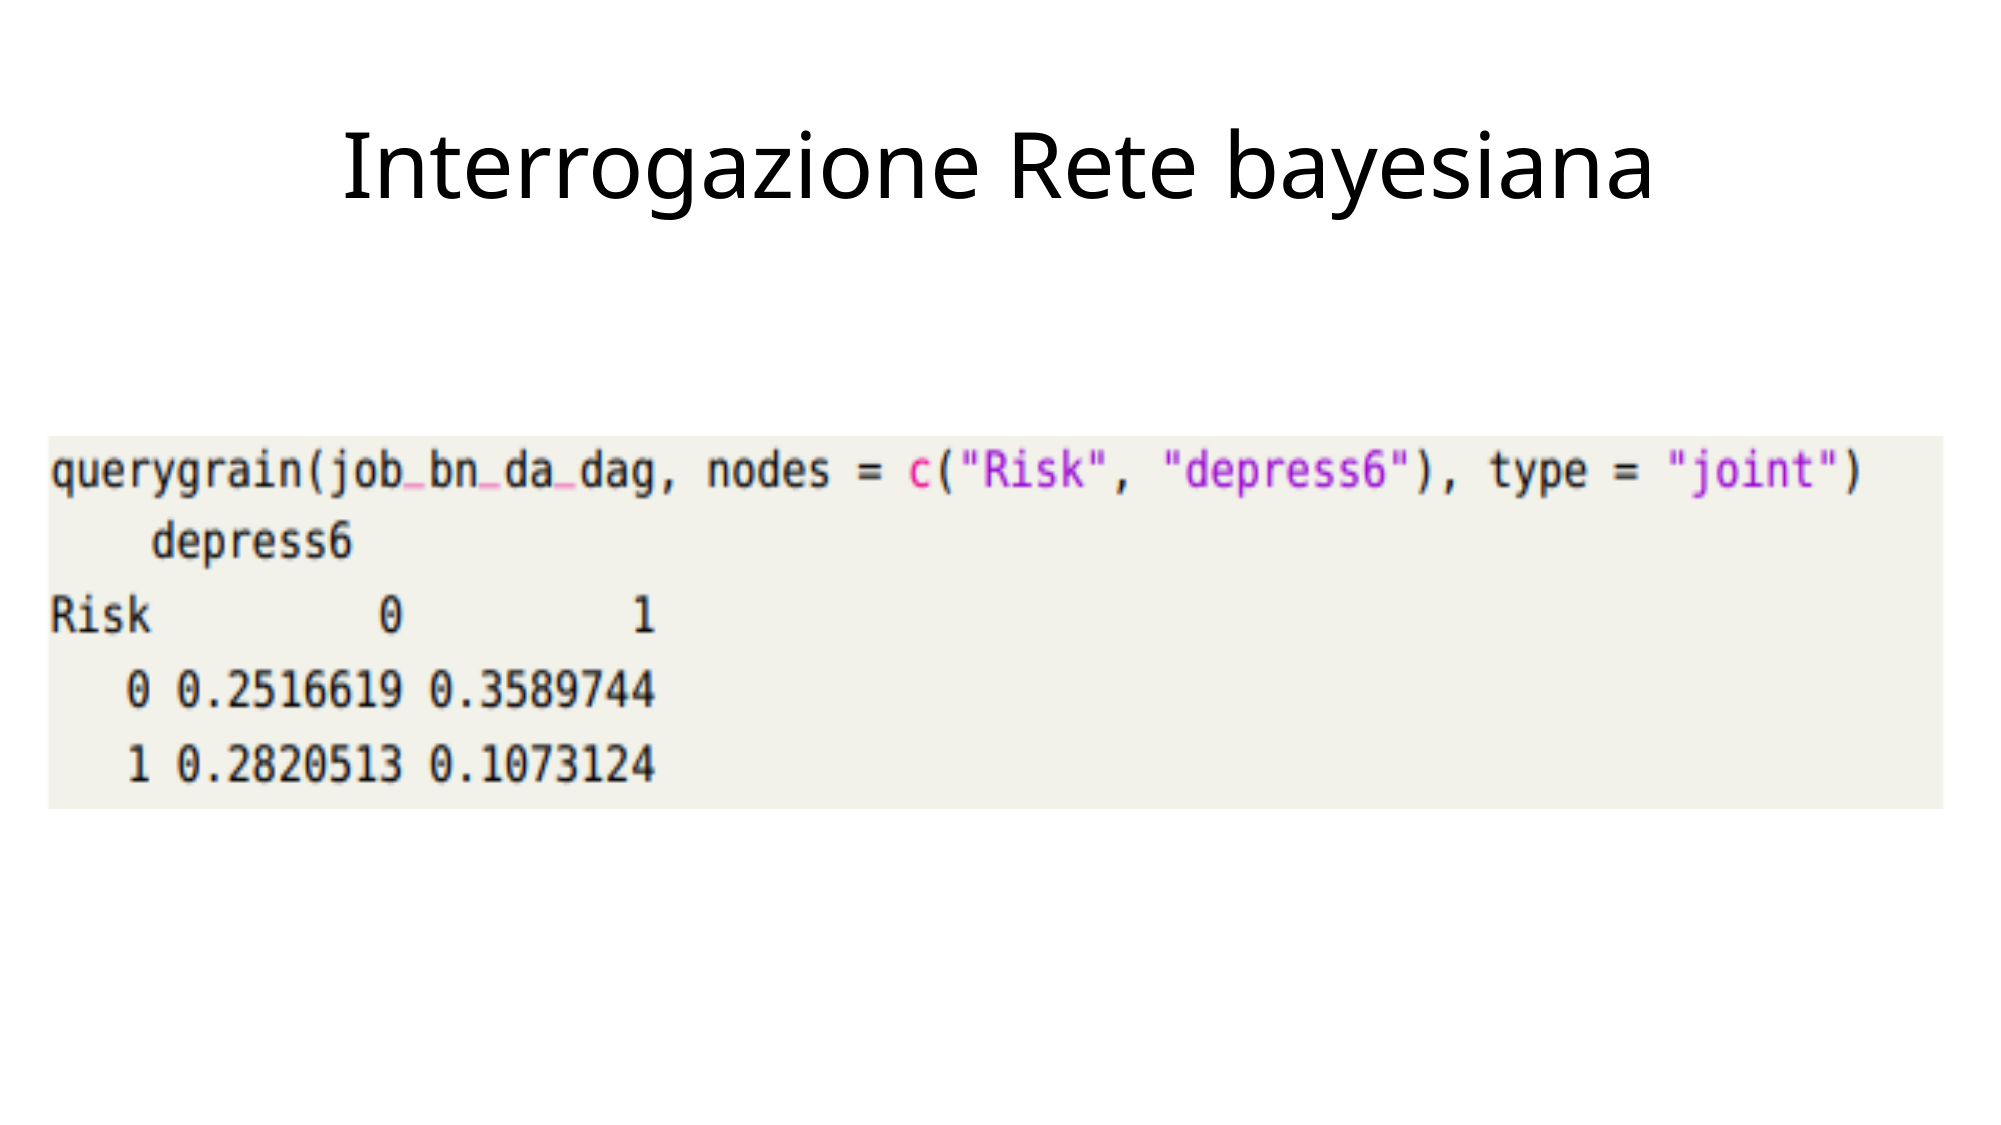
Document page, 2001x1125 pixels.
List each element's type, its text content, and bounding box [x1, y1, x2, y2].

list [40, 436, 1960, 809]
title Interrogazione Rete bayesiana [137, 59, 1863, 278]
